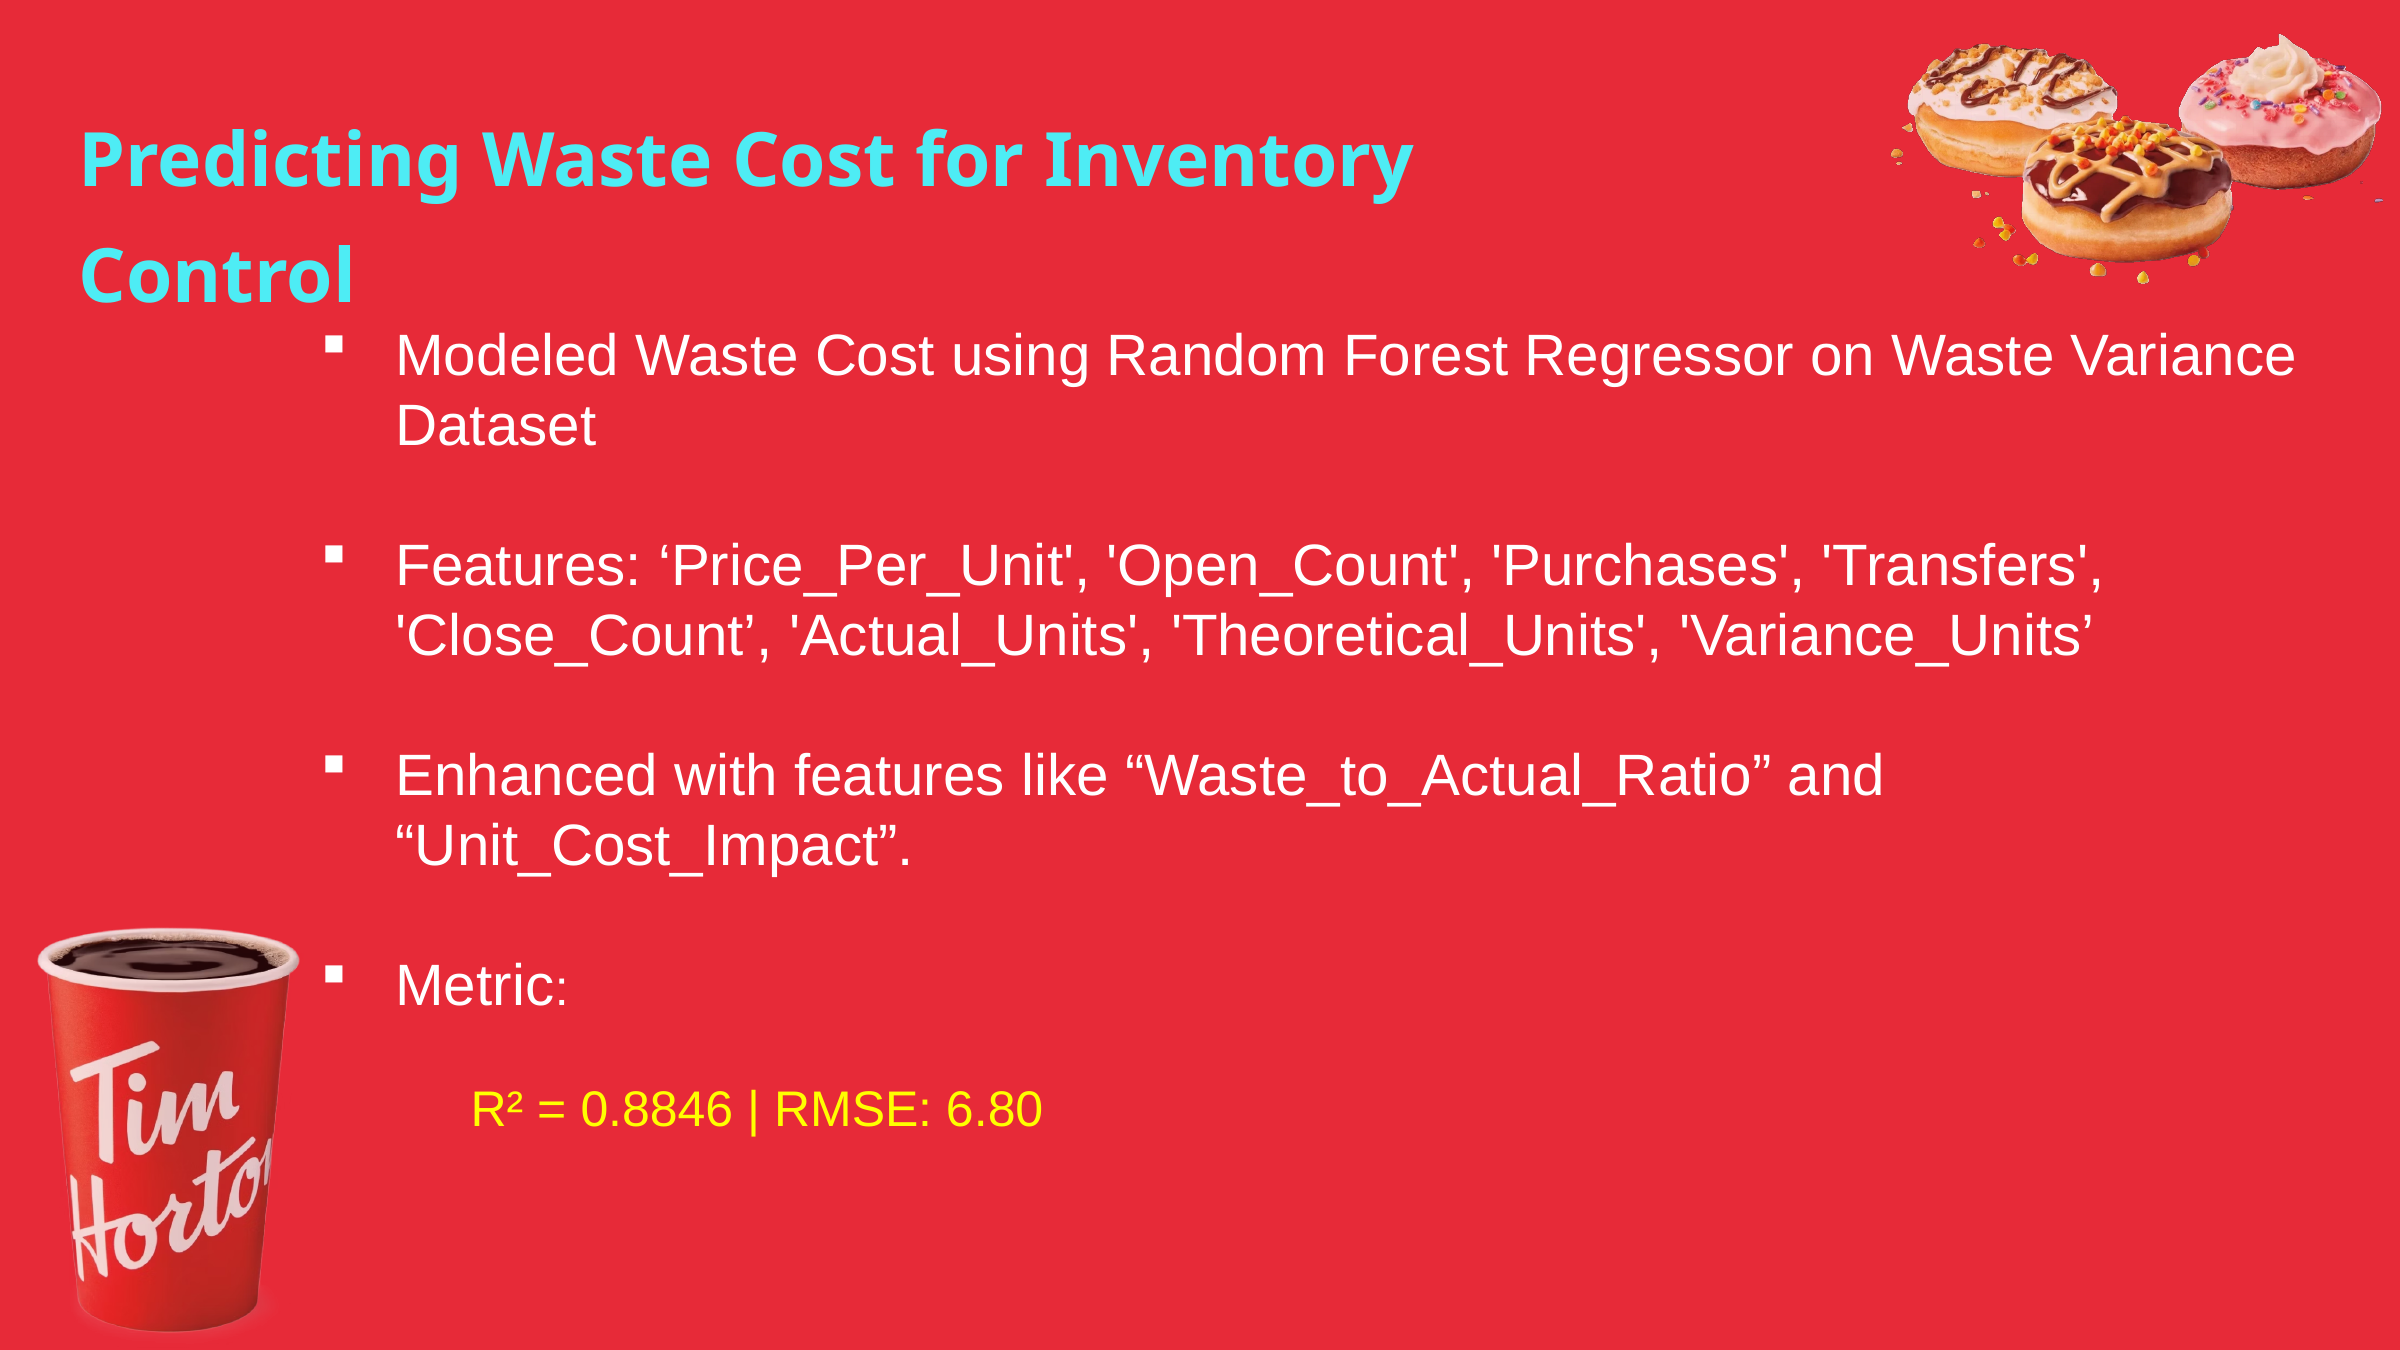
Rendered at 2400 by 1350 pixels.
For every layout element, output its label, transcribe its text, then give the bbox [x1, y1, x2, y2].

picture [0, 830, 465, 1350]
picture [1889, 28, 2386, 308]
text_box Predicting Waste Cost for Inventory Control [78, 86, 1557, 219]
text_box Modeled Waste Cost using Random Forest Regressor on Waste Variance Dataset Features: ‘Price_Per_Unit', 'Open_Count', 'Purchases', 'Transfers', 'Close_Count’, 'Actual_Units', 'Theoretical_Units', 'Variance_Units’ Enhanced with features like “Waste_to_Actual_Ratio” and “Unit_Cost_Impact”. Metric: R² = 0.8846 | RMSE: 6.80 [305, 309, 2344, 1190]
